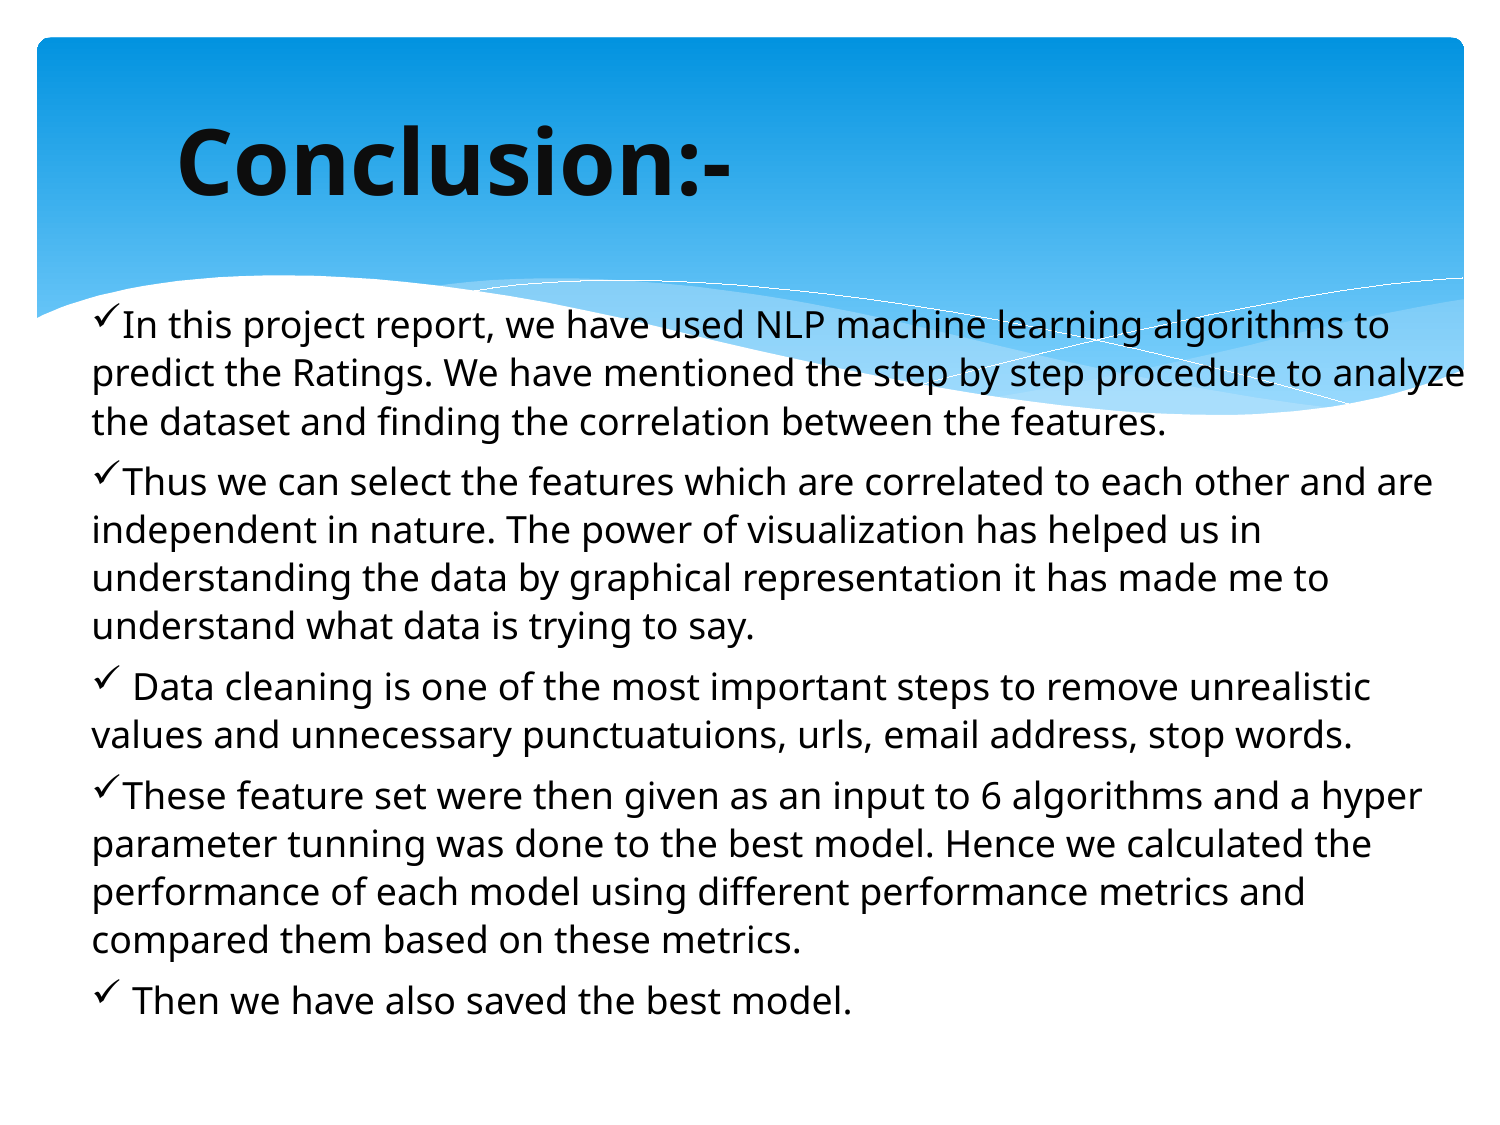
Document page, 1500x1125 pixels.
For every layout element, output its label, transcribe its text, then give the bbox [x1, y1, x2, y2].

text_box In this project report, we have used NLP machine learning algorithms to predict the Ratings. We have mentioned the step by step procedure to analyze the dataset and finding the correlation between the features. Thus we can select the features which are correlated to each other and are independent in nature. The power of visualization has helped us in understanding the data by graphical representation it has made me to understand what data is trying to say. Data cleaning is one of the most important steps to remove unrealistic values and unnecessary punctuatuions, urls, email address, stop words. These feature set were then given as an input to 6 algorithms and a hyper parameter tunning was done to the best model. Hence we calculated the performance of each model using different performance metrics and compared them based on these metrics. Then we have also saved the best model. [76, 290, 1483, 1030]
title Conclusion:- [75, 55, 833, 261]
